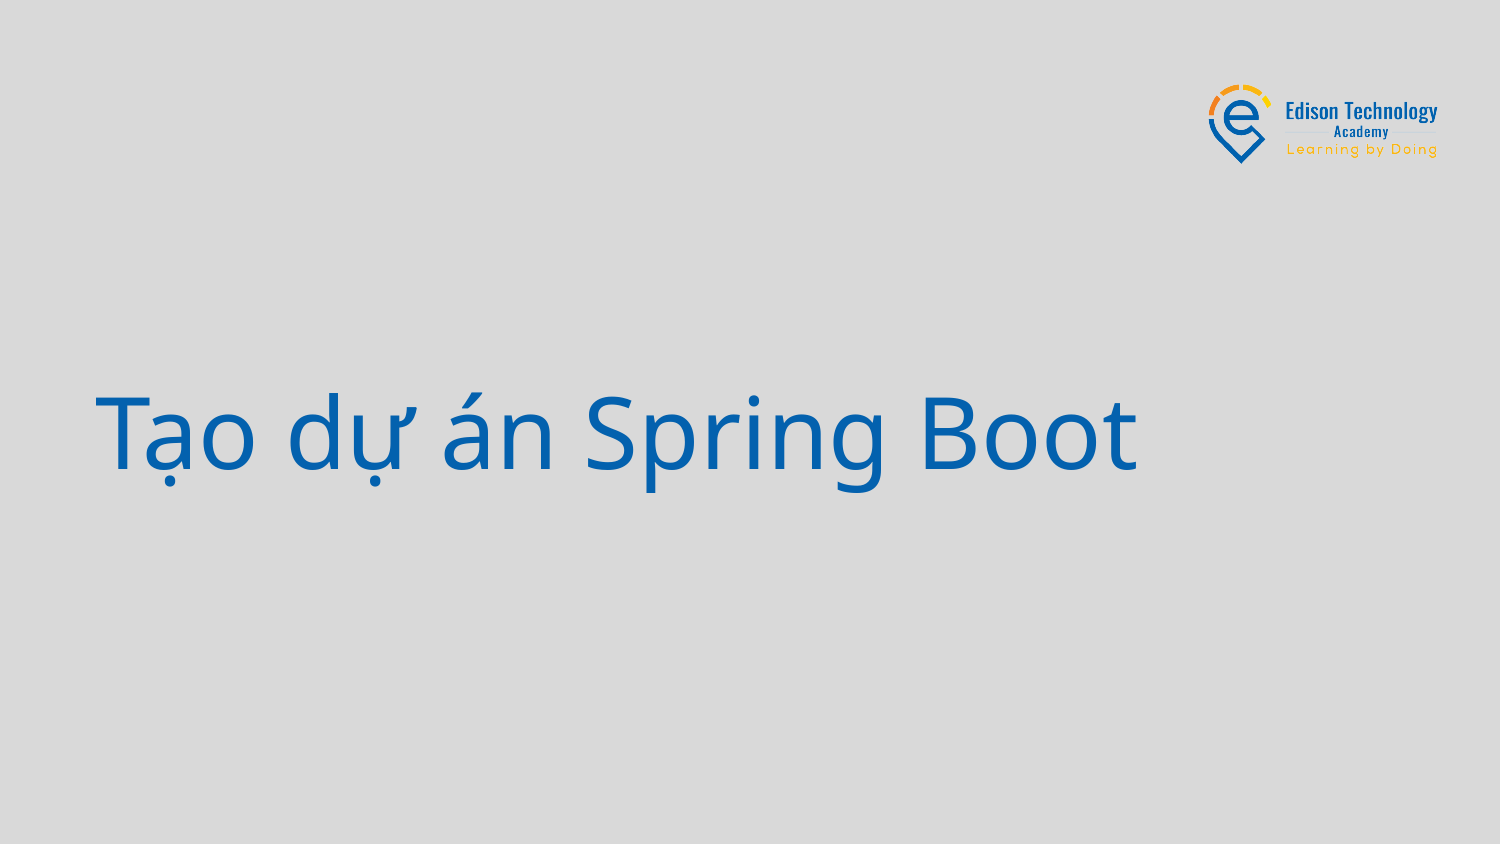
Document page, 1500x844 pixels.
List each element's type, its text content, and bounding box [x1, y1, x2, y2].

title Tạo dự án Spring Boot [80, 84, 1170, 756]
picture [1147, 83, 1500, 167]
